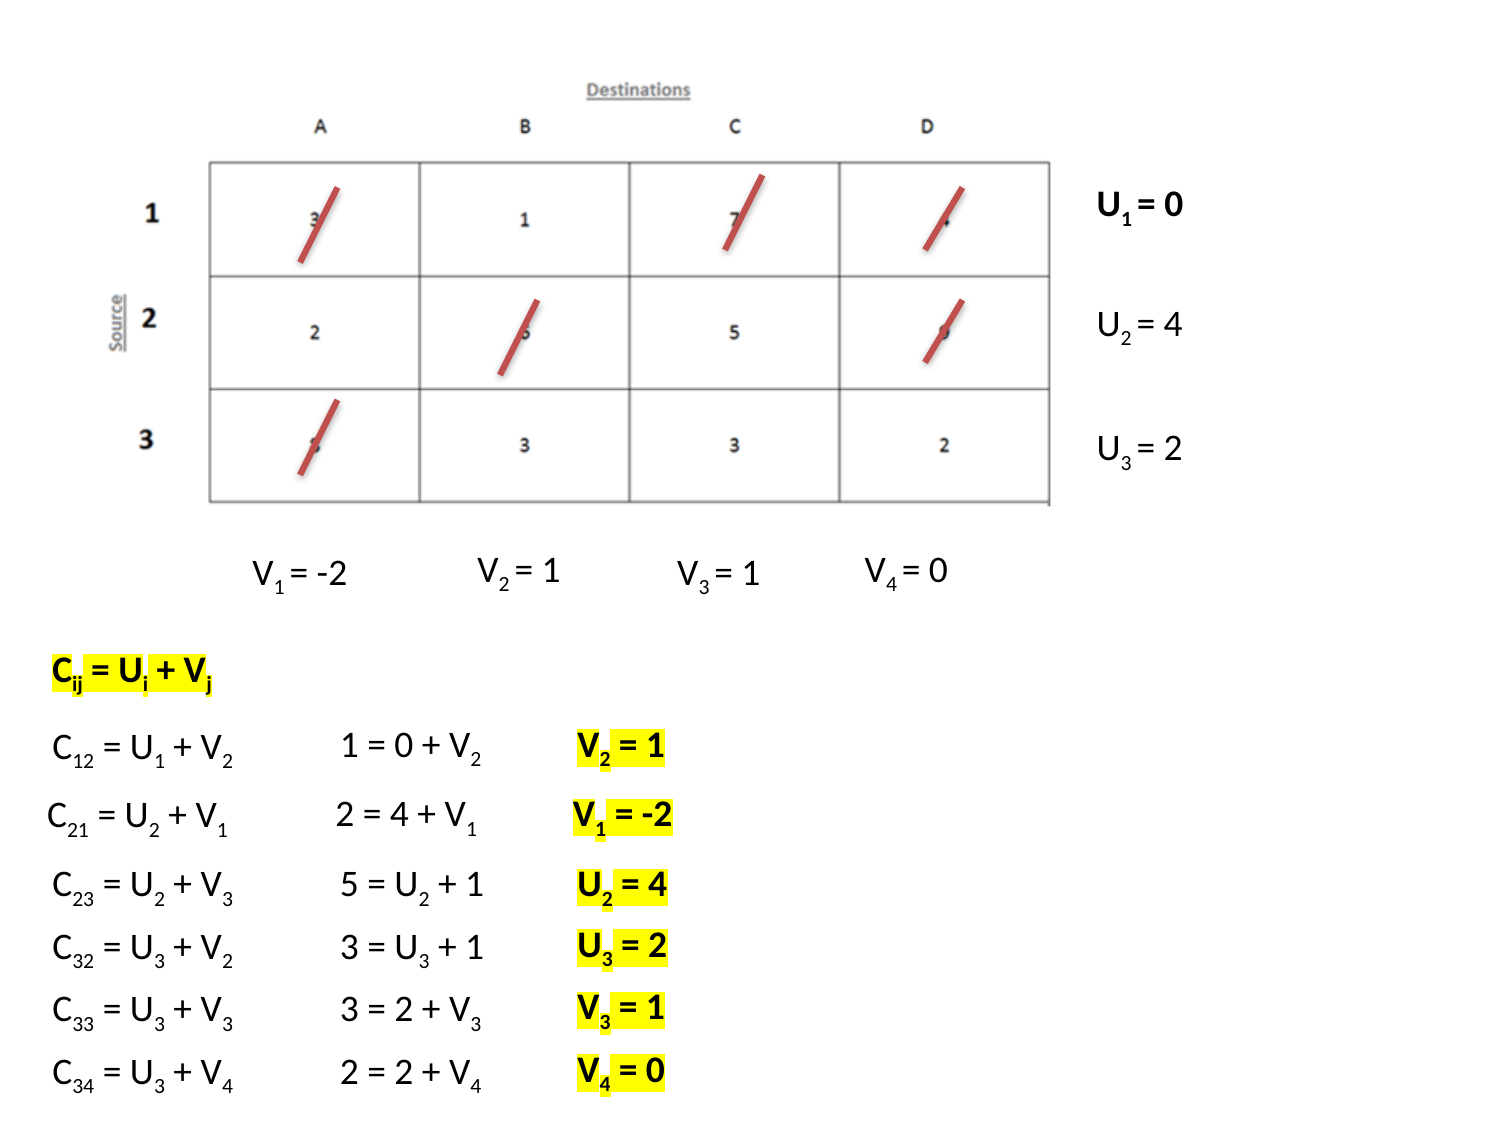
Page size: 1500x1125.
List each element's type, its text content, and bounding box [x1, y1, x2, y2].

text_box U1 = 0 [1099, 172, 1296, 238]
text_box V4 = 0 [562, 1037, 750, 1104]
text_box C23 = U2 + V3 [37, 851, 313, 914]
text_box V1 = -2 [237, 550, 375, 607]
text_box 3 = 2 + V3 [324, 976, 513, 1039]
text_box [480, 318, 557, 357]
text_box 2 = 4 + V1 [320, 781, 509, 848]
text_box U2 = 4 [562, 851, 750, 918]
text_box 1 = 0 + V2 [324, 712, 513, 779]
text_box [280, 206, 357, 244]
text_box V3 = 1 [662, 550, 825, 607]
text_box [912, 199, 976, 238]
text_box 2 = 2 + V4 [324, 1039, 513, 1106]
text_box C34 = U3 + V4 [37, 1039, 313, 1106]
text_box V3 = 1 [562, 974, 750, 1037]
text_box C32 = U3 + V2 [37, 914, 313, 976]
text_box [280, 418, 357, 457]
text_box U3 = 2 [562, 918, 750, 974]
text_box V2 = 1 [562, 712, 750, 779]
text_box Cij = Ui + Vj [37, 637, 1213, 704]
text_box V4 = 0 [849, 550, 1013, 604]
text_box C21 = U2 + V1 [32, 783, 308, 849]
text_box 3 = U3 + 1 [324, 918, 513, 976]
text_box 5 = U2 + 1 [324, 851, 513, 918]
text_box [705, 193, 782, 232]
text_box U3 = 2 [1099, 416, 1275, 482]
text_box C33 = U3 + V3 [37, 976, 313, 1039]
text_box U2 = 4 [1099, 291, 1250, 358]
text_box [912, 312, 976, 351]
text_box C12 = U1 + V2 [37, 714, 313, 781]
picture [99, 74, 1096, 541]
text_box V1 = -2 [558, 781, 746, 848]
text_box V2 = 1 [462, 550, 600, 604]
